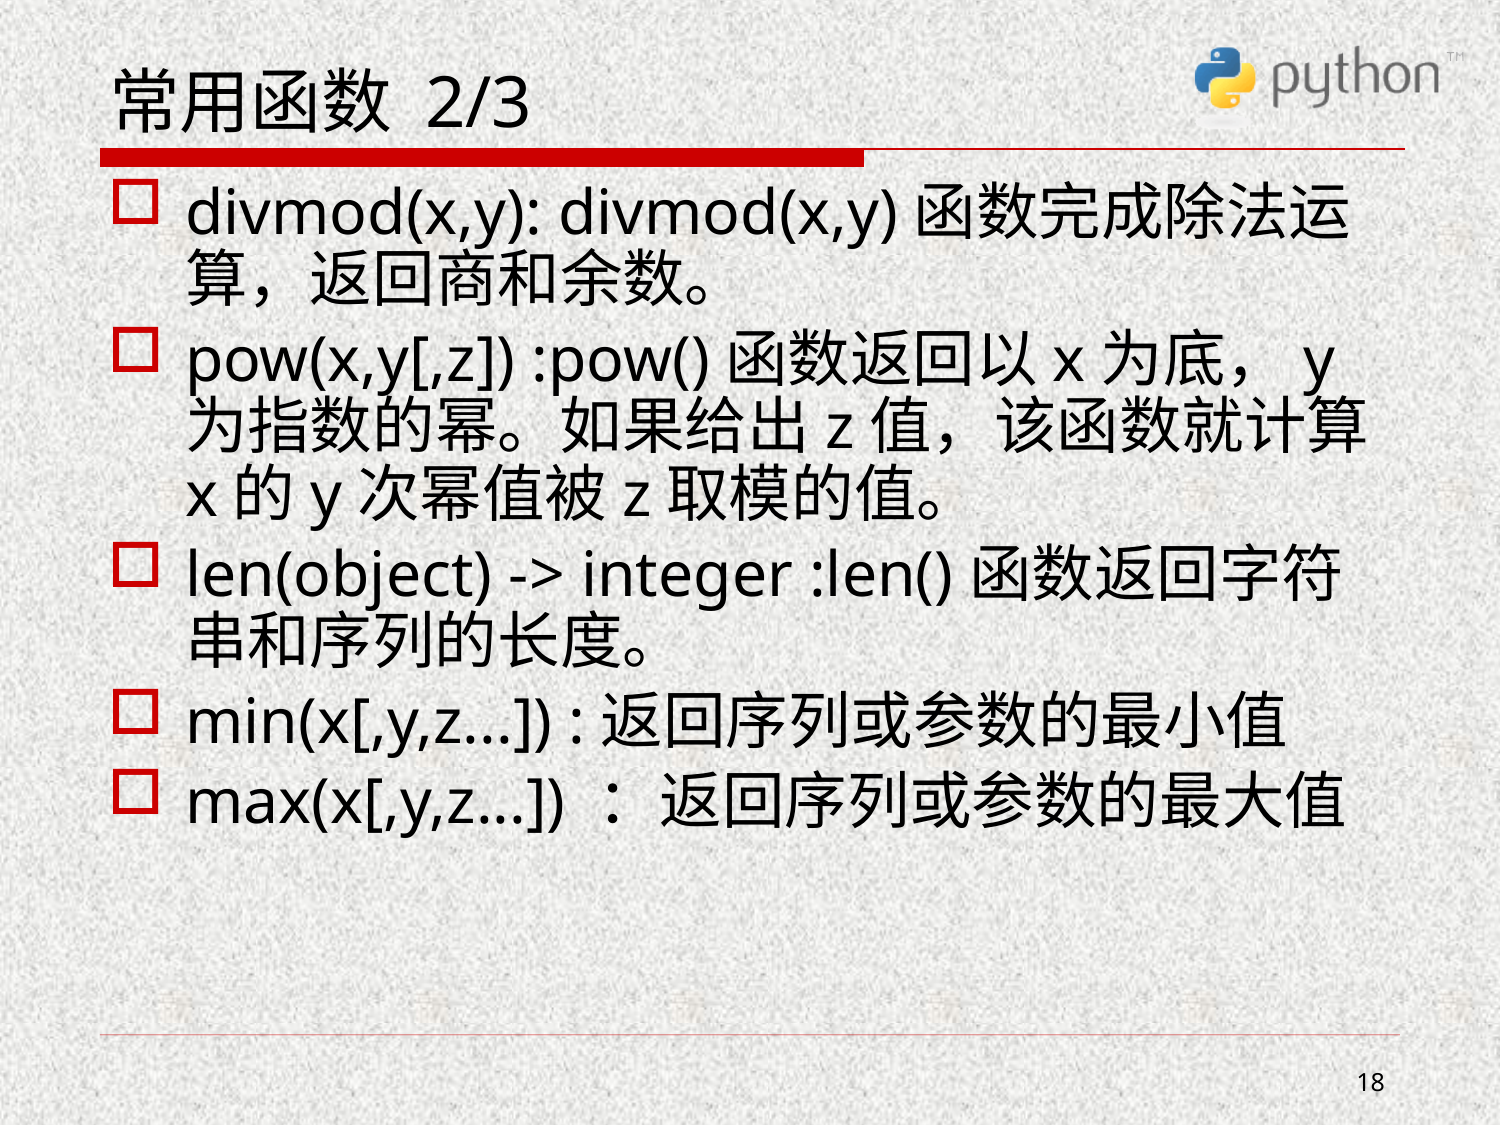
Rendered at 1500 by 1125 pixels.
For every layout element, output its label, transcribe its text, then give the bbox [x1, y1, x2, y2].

slide_number 18 [1074, 1058, 1401, 1103]
title 常用函数 2/3 [94, 50, 1407, 149]
picture [0, 0, 1500, 1125]
list divmod(x,y): divmod(x,y)函数完成除法运算，返回商和余数。 pow(x,y[,z]) :pow()函数返回以x为底，y为指数的幂。如果给出z值，该函数就计算x的y次幂值被z取模的值。 len(object) -> integer :len()函数返回字符串和序列的长度。 min(x[,y,z...]) :返回序列或参数的最小值 max(x[,y,z...]) ：返回序列或参数的最大值 [92, 172, 1406, 988]
